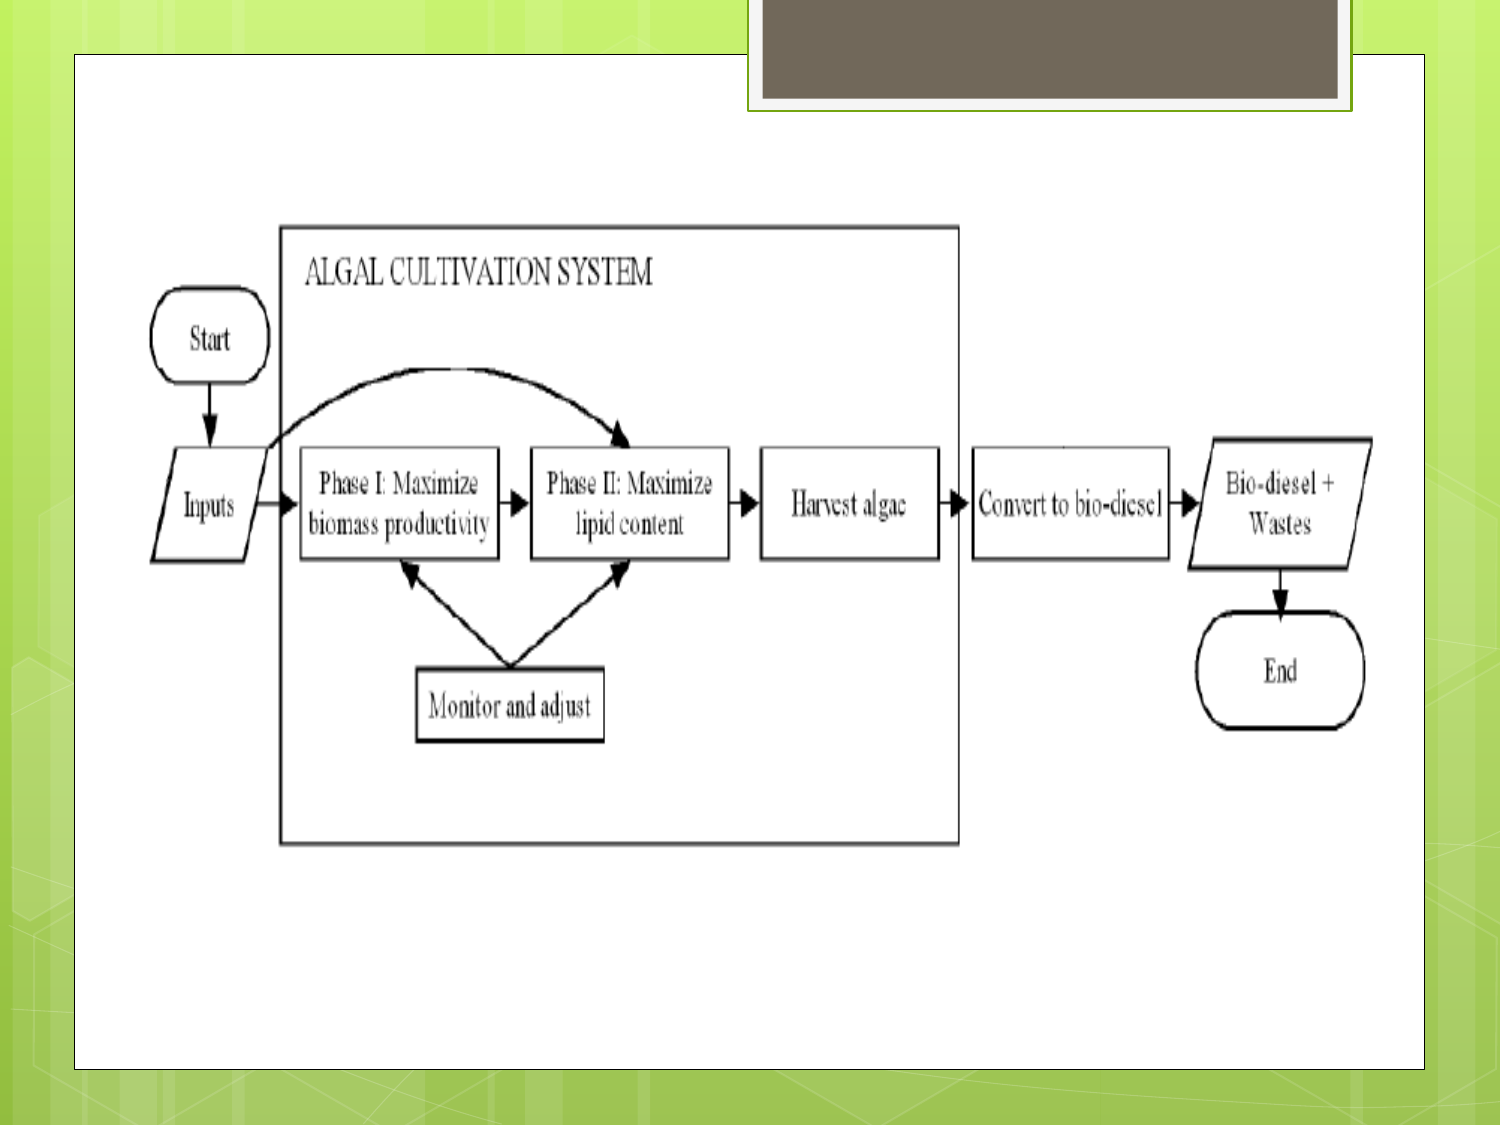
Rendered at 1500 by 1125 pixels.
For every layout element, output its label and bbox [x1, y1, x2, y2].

list [99, 137, 1401, 913]
